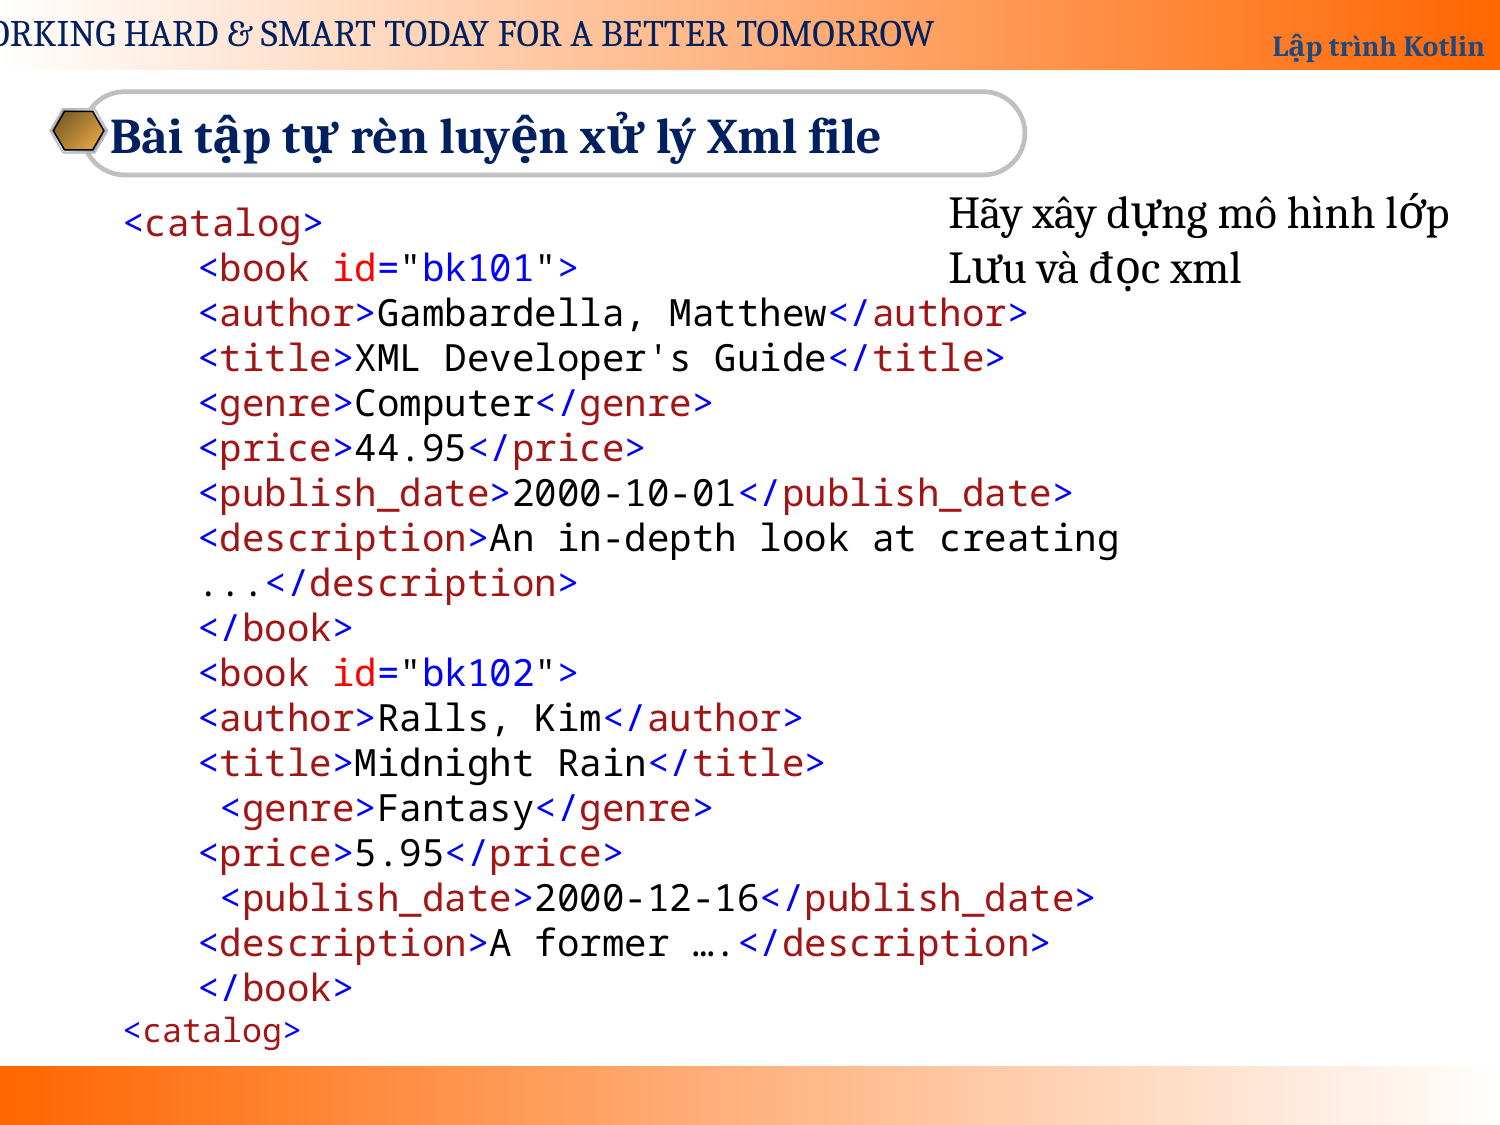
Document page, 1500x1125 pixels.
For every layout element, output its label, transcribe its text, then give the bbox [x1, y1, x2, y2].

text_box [49, 91, 1026, 176]
text_box Hãy xây dựng mô hình lớp Lưu và đọc xml [933, 174, 1465, 300]
text_box <catalog> <book id="bk101"> <author>Gambardella, Matthew</author> <title>XML Developer's Guide</title> <genre>Computer</genre> <price>44.95</price> <publish_date>2000-10-01</publish_date> <description>An in-depth look at creating ...</description> </book> <book id="bk102"> <author>Ralls, Kim</author> <title>Midnight Rain</title> <genre>Fantasy</genre> <price>5.95</price> <publish_date>2000-12-16</publish_date> <description>A former ….</description> </book> <catalog> [107, 191, 1473, 1057]
